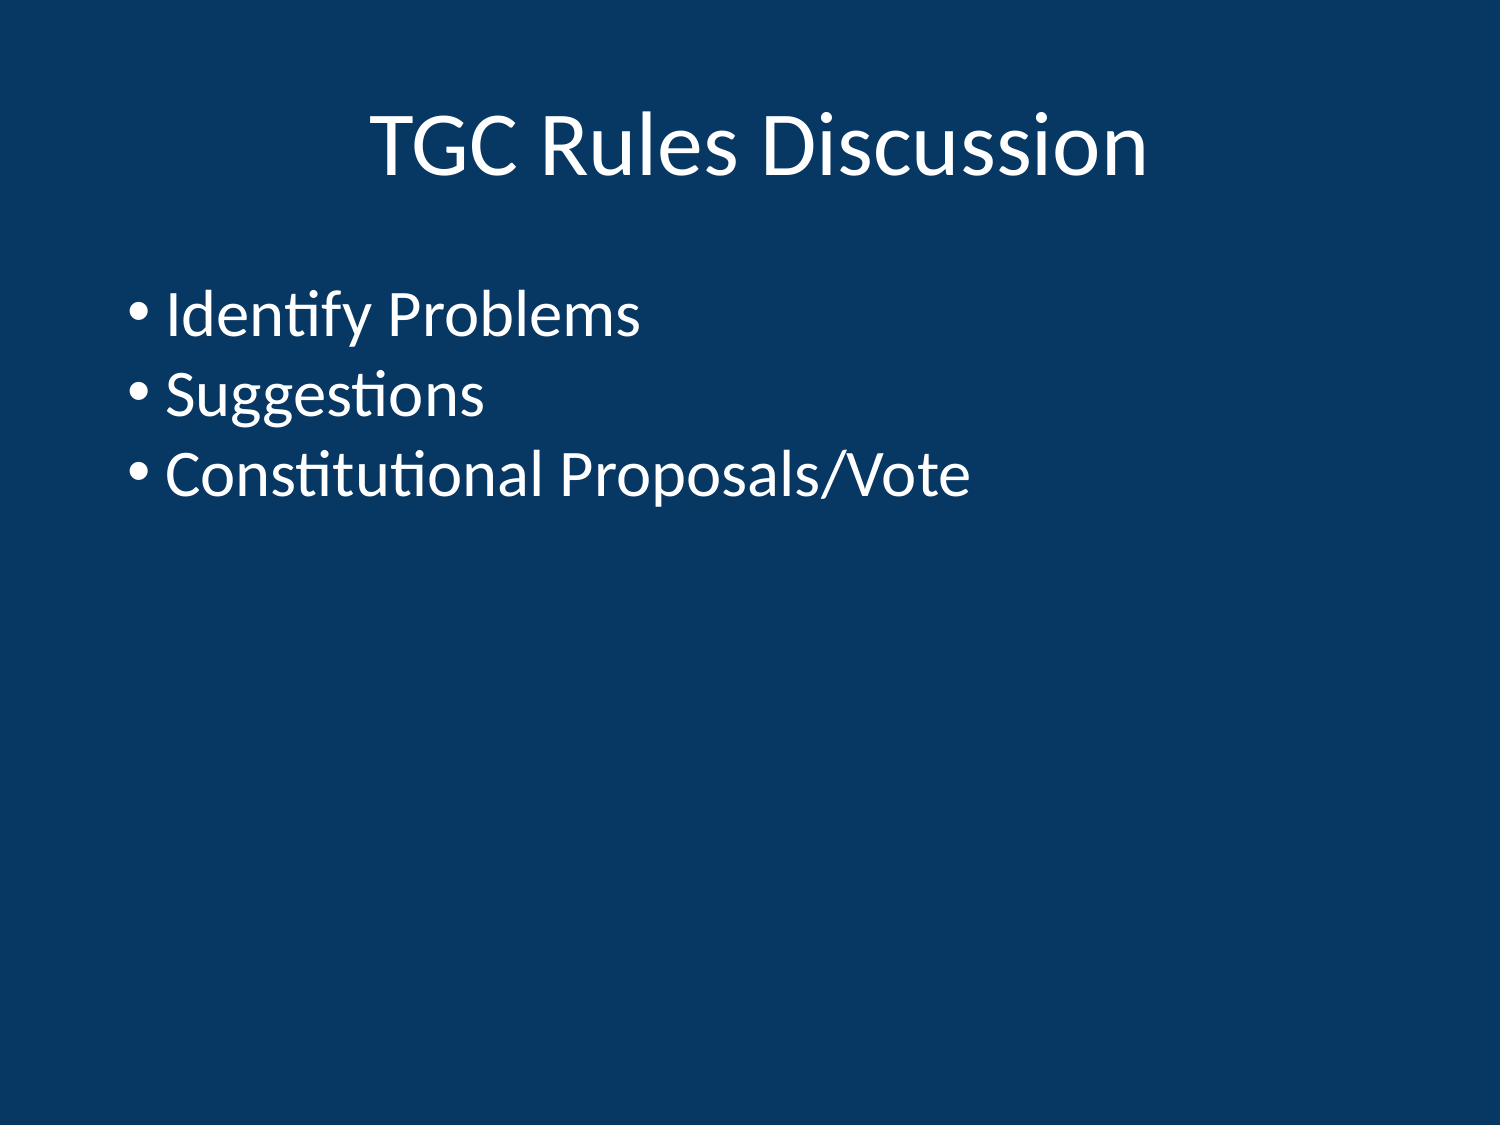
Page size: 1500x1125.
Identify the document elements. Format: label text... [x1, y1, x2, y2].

title TGC Rules Discussion [75, 45, 1425, 233]
list Identify Problems Suggestions Constitutional Proposals/Vote [75, 262, 1425, 1005]
